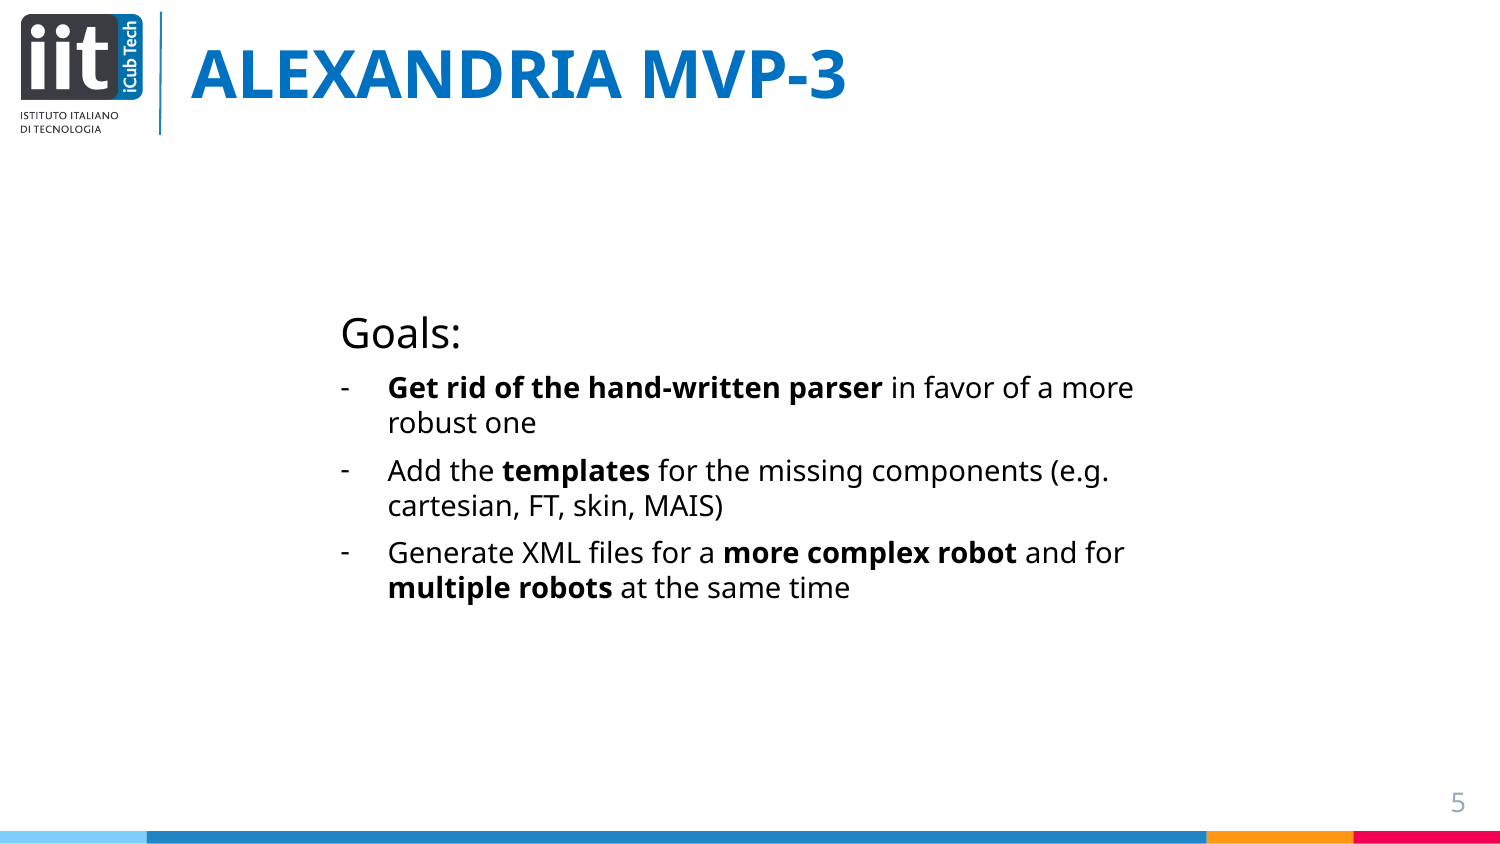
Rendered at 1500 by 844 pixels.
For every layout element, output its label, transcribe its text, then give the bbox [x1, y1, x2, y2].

text_box Goals: Get rid of the hand-written parser in favor of a more robust one Add the templates for the missing components (e.g. cartesian, FT, skin, MAIS) Generate XML files for a more complex robot and for multiple robots at the same time [325, 299, 1175, 612]
text_box ALEXANDRIA MVP-3 [176, 24, 1314, 120]
picture [2, 0, 182, 176]
slide_number 5 [1391, 770, 1482, 822]
